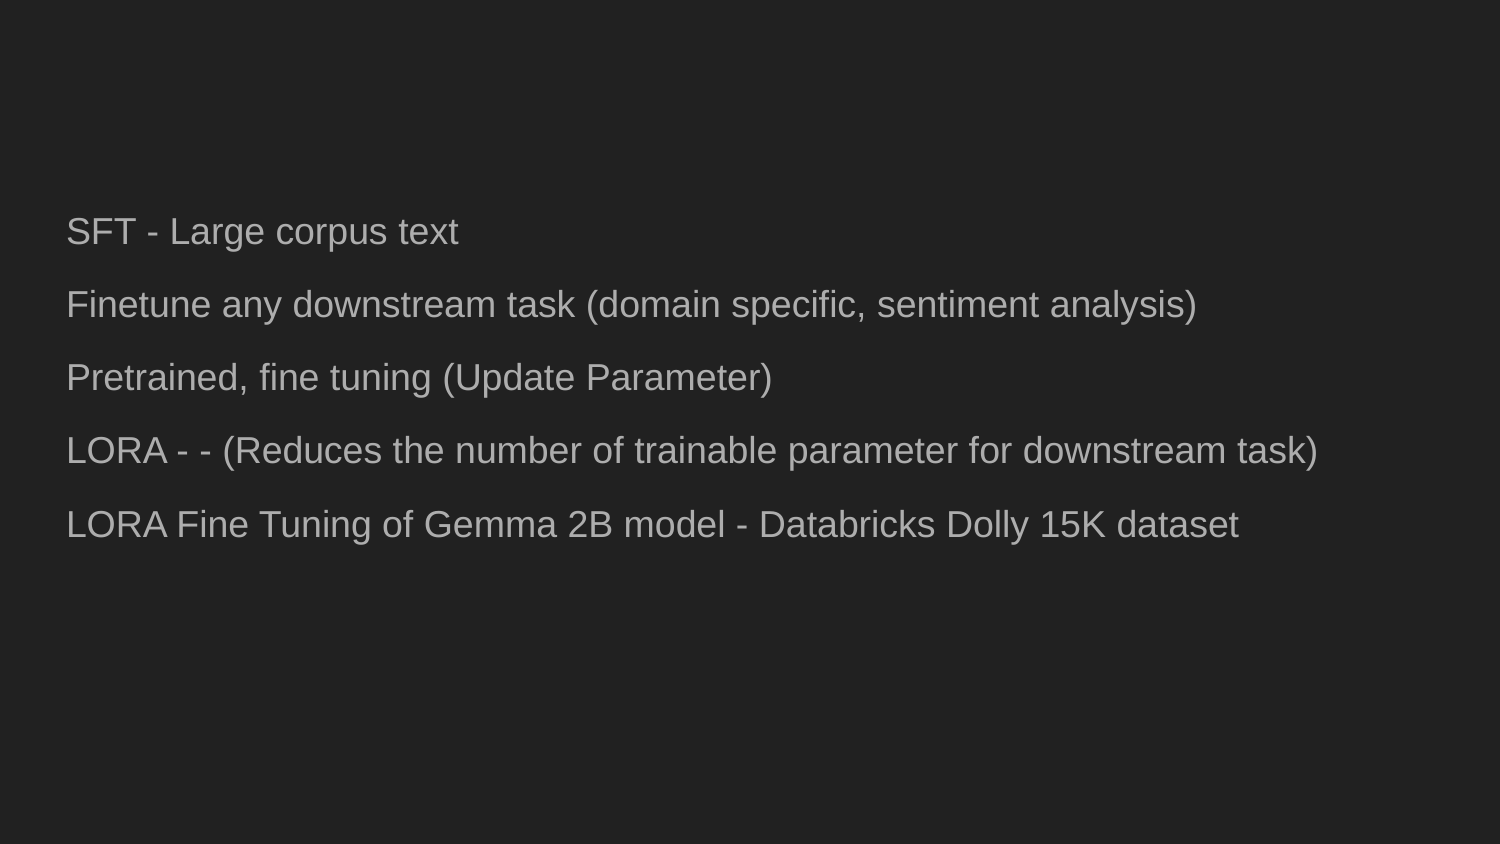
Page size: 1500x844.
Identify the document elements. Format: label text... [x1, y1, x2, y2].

list SFT - Large corpus text Finetune any downstream task (domain specific, sentiment analysis) Pretrained, fine tuning (Update Parameter) LORA - - (Reduces the number of trainable parameter for downstream task) LORA Fine Tuning of Gemma 2B model - Databricks Dolly 15K dataset [51, 189, 1449, 750]
